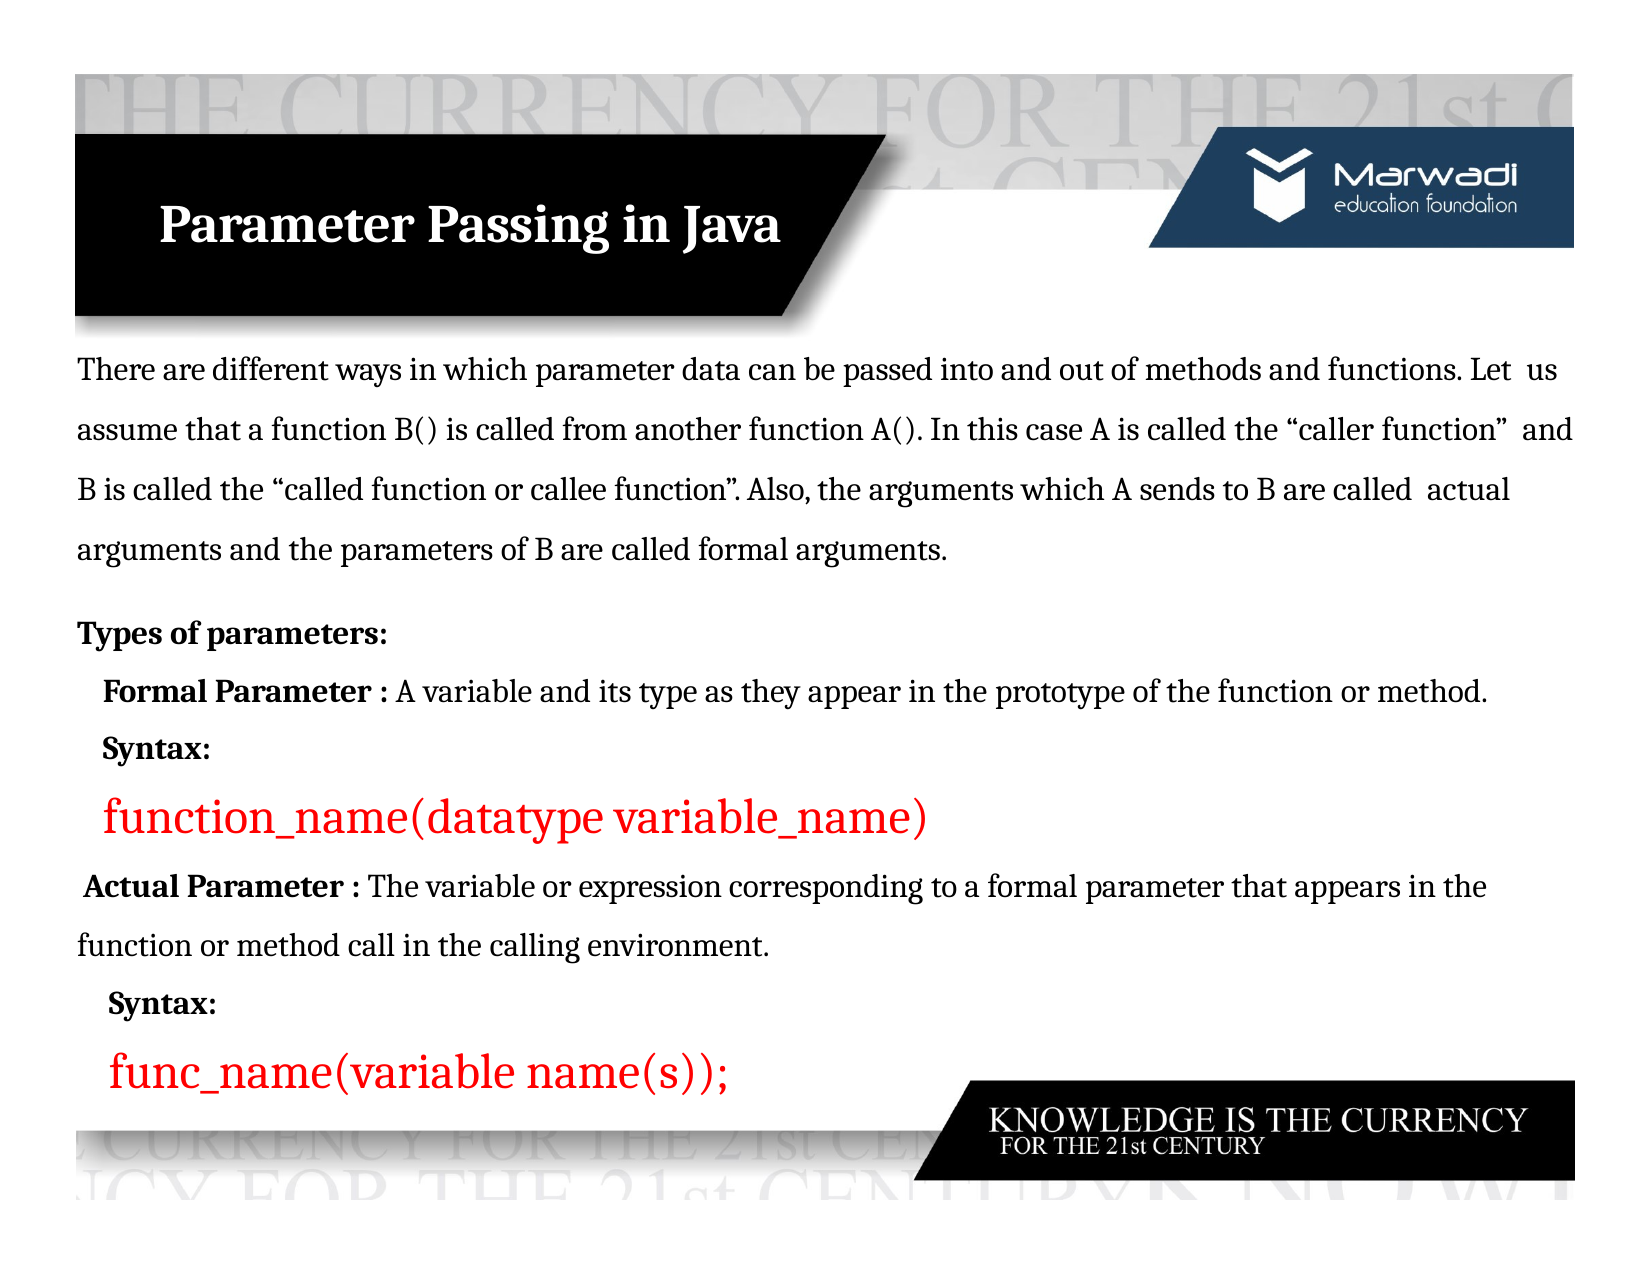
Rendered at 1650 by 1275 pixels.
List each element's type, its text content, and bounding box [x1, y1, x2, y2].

picture [75, 74, 1574, 324]
text_box There are different ways in which parameter data can be passed into and out of methods and functions. Let us assume that a function B() is called from another function A(). In this case A is called the “caller function” and B is called the “called function or callee function”. Also, the arguments which A sends to B are called actual arguments and the parameters of B are called formal arguments. Types of parameters: Formal Parameter : A variable and its type as they appear in the prototype of the function or method. Syntax: function_name(datatype variable_name) Actual Parameter : The variable or expression corresponding to a formal parameter that appears in the function or method call in the calling environment. Syntax: func_name(variable name(s)); [75, 324, 1600, 1099]
title Parameter Passing in Java [157, 186, 801, 324]
picture [75, 1080, 1576, 1201]
